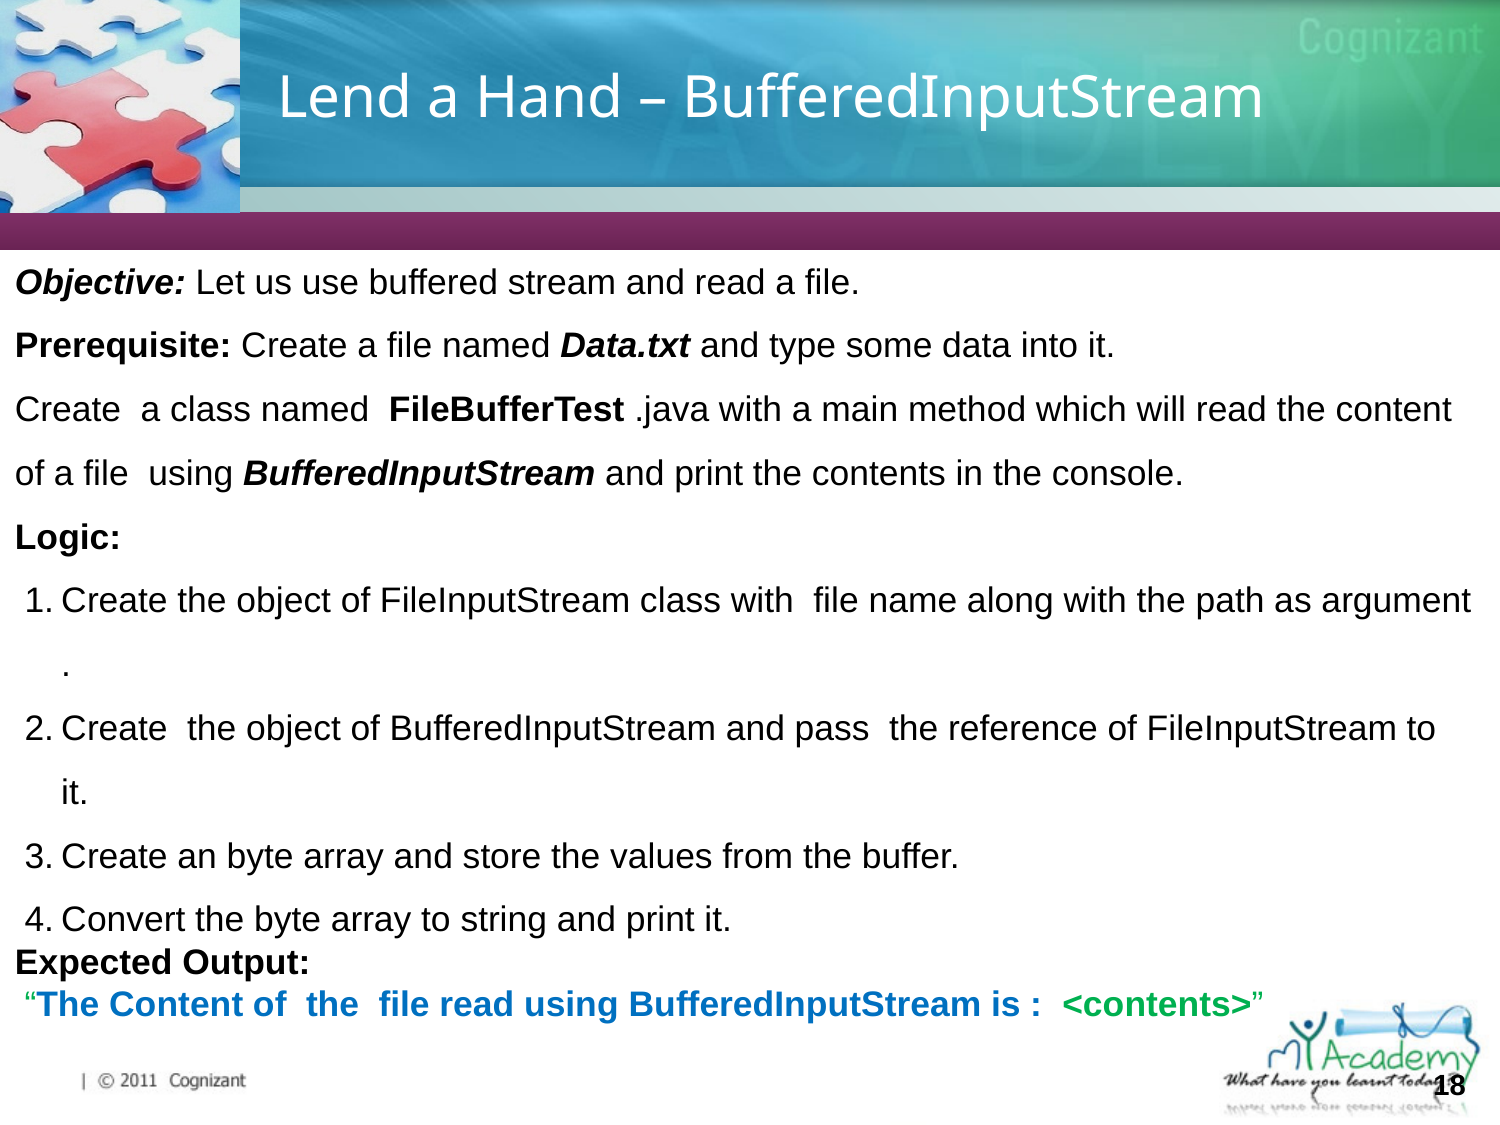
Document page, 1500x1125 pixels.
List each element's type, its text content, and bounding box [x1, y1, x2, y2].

picture [0, 250, 1500, 1125]
title Lend a Hand – BufferedInputStream [262, 0, 1500, 188]
text_box Objective: Let us use buffered stream and read a file. Prerequisite: Create a file named Data.txt and type some data into it. Create a class named FileBufferTest .java with a main method which will read the content of a file using BufferedInputStream and print the contents in the console. Logic: Create the object of FileInputStream class with file name along with the path as argument . Create the object of BufferedInputStream and pass the reference of FileInputStream to it. Create an byte array and store the values from the buffer. Convert the byte array to string and print it. Expected Output: “The Content of the file read using BufferedInputStream is : <contents>” [0, 230, 1488, 1117]
slide_number 18 [1488, 1059, 1492, 1112]
picture [0, 0, 262, 213]
